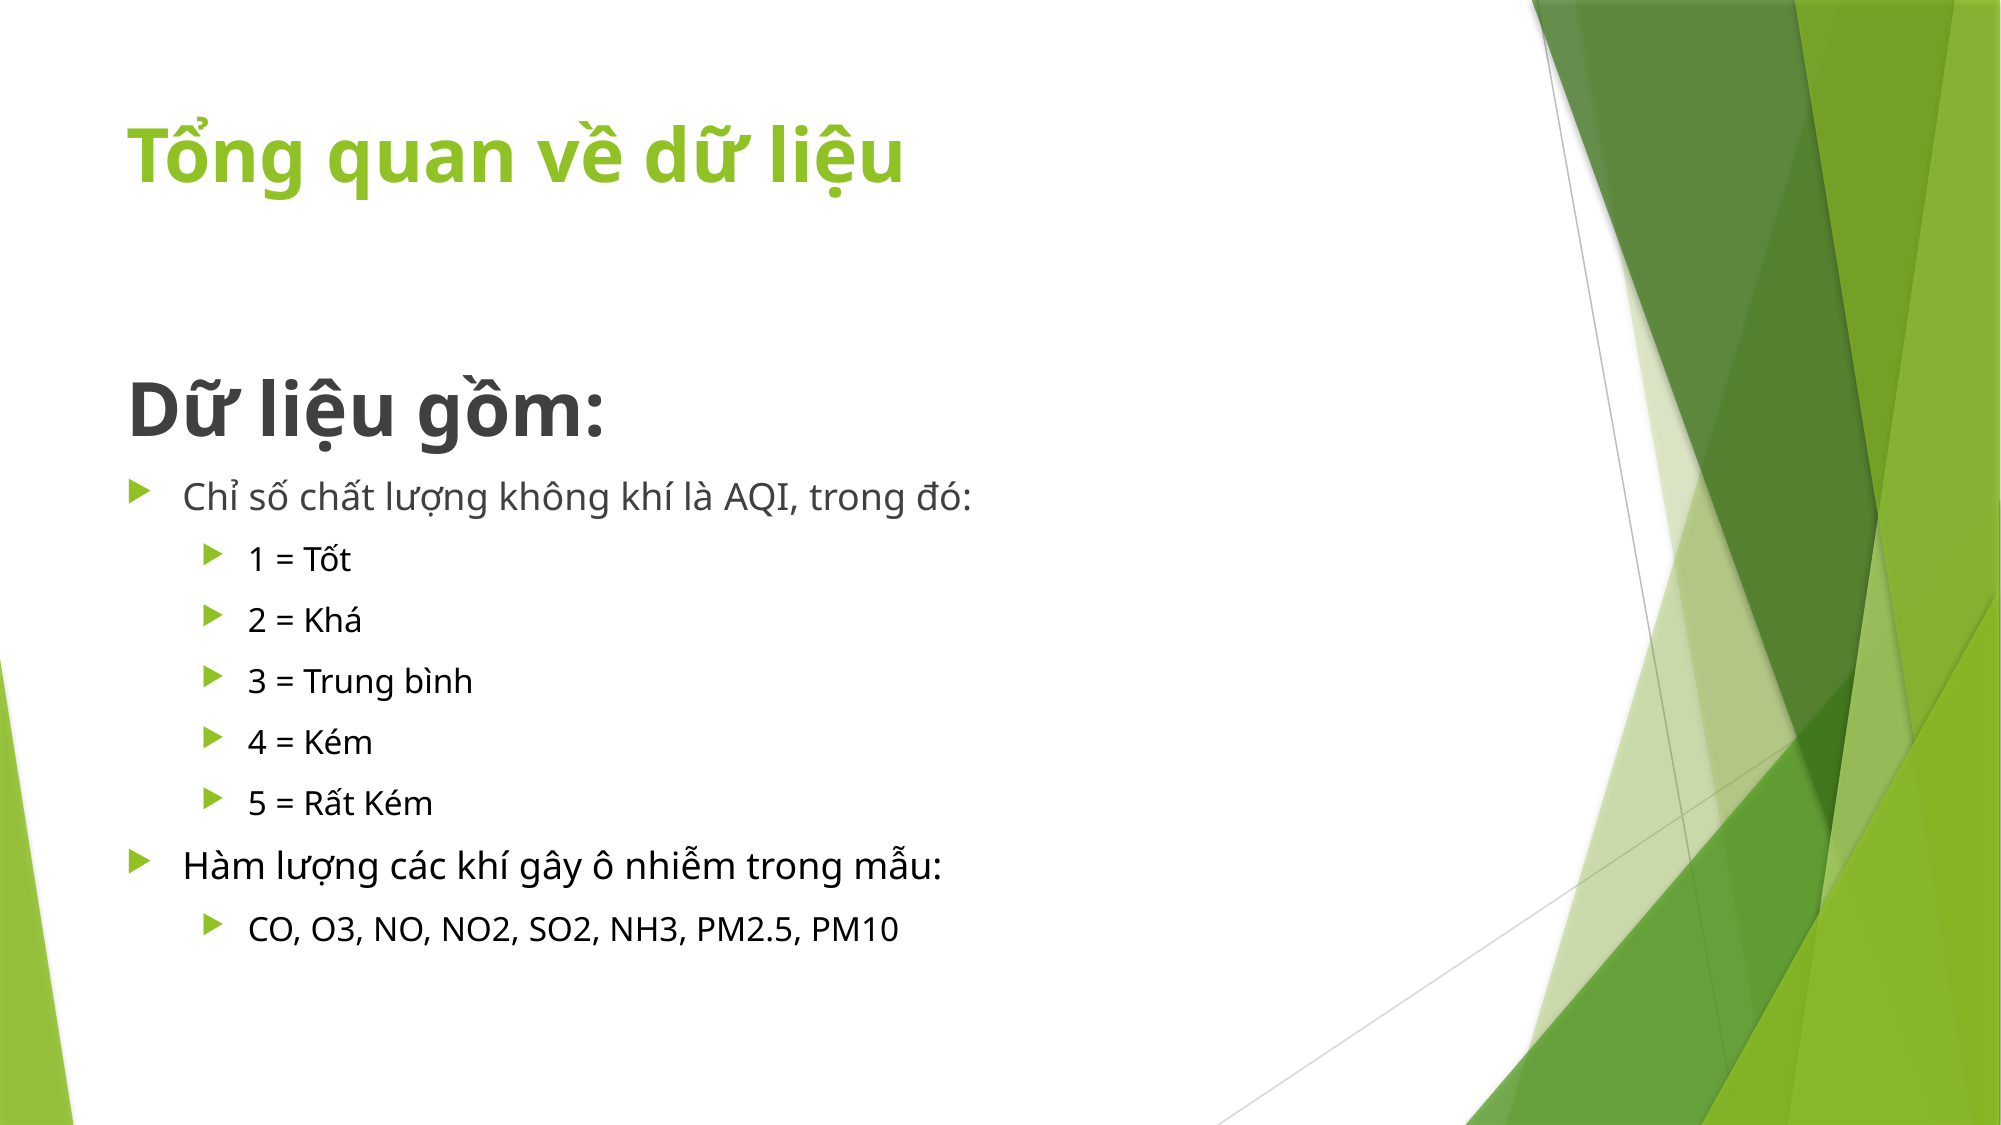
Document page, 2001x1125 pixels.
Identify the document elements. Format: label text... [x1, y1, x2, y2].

list Dữ liệu gồm: Chỉ số chất lượng không khí là AQI, trong đó: 1 = Tốt 2 = Khá 3 = Trung bình 4 = Kém 5 = Rất Kém Hàm lượng các khí gây ô nhiễm trong mẫu: CO, O3, NO, NO2, SO2, NH3, PM2.5, PM10 [111, 354, 1522, 992]
title Tổng quan về dữ liệu [111, 99, 1522, 317]
